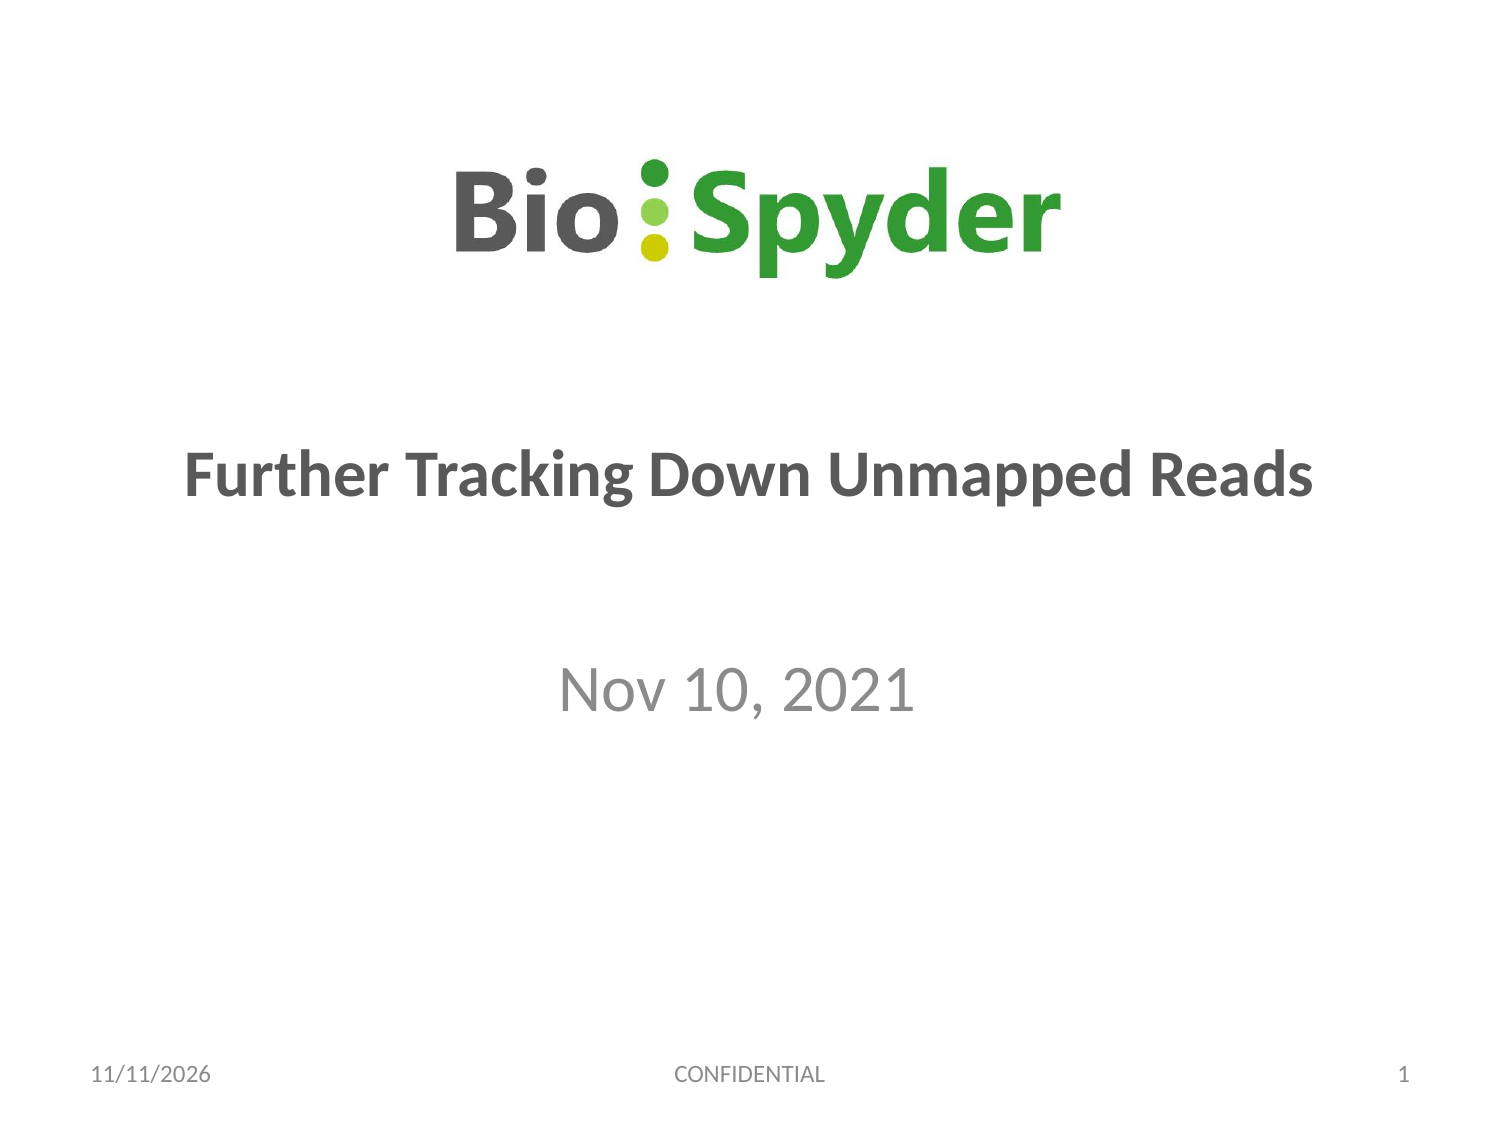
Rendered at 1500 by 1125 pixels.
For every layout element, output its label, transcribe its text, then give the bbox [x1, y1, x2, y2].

footer CONFIDENTIAL [512, 1042, 988, 1103]
subtitle Nov 10, 2021 [137, 637, 1338, 925]
slide_number 1 [1074, 1042, 1425, 1103]
title Further Tracking Down Unmapped Reads [112, 349, 1388, 591]
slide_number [75, 1042, 425, 1103]
picture [437, 150, 1080, 291]
